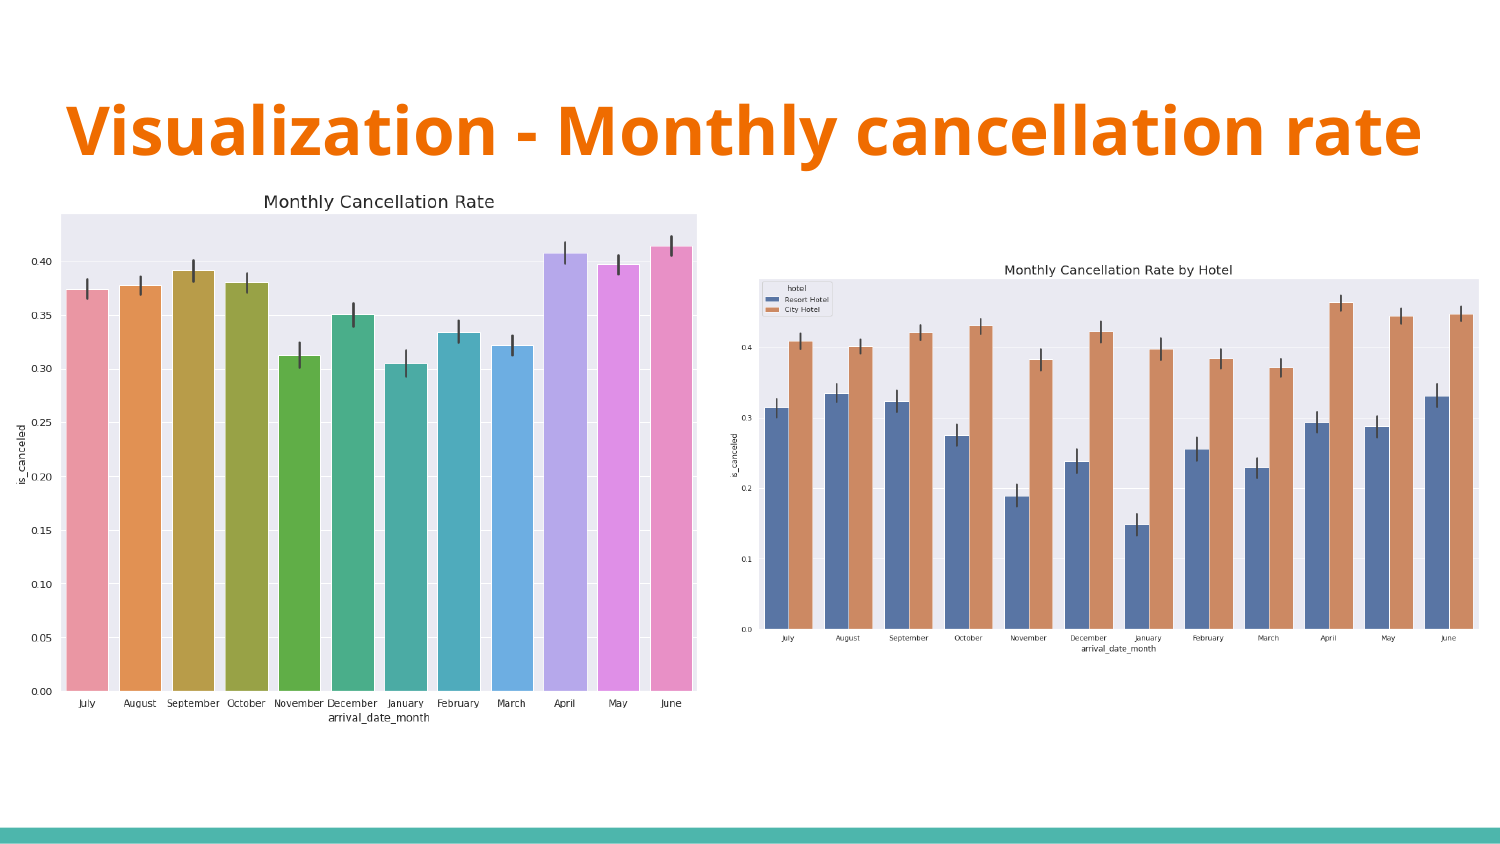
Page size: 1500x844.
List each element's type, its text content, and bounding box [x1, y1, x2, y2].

picture [725, 260, 1483, 658]
picture [9, 188, 703, 729]
title Visualization - Monthly cancellation rate [51, 72, 1449, 189]
